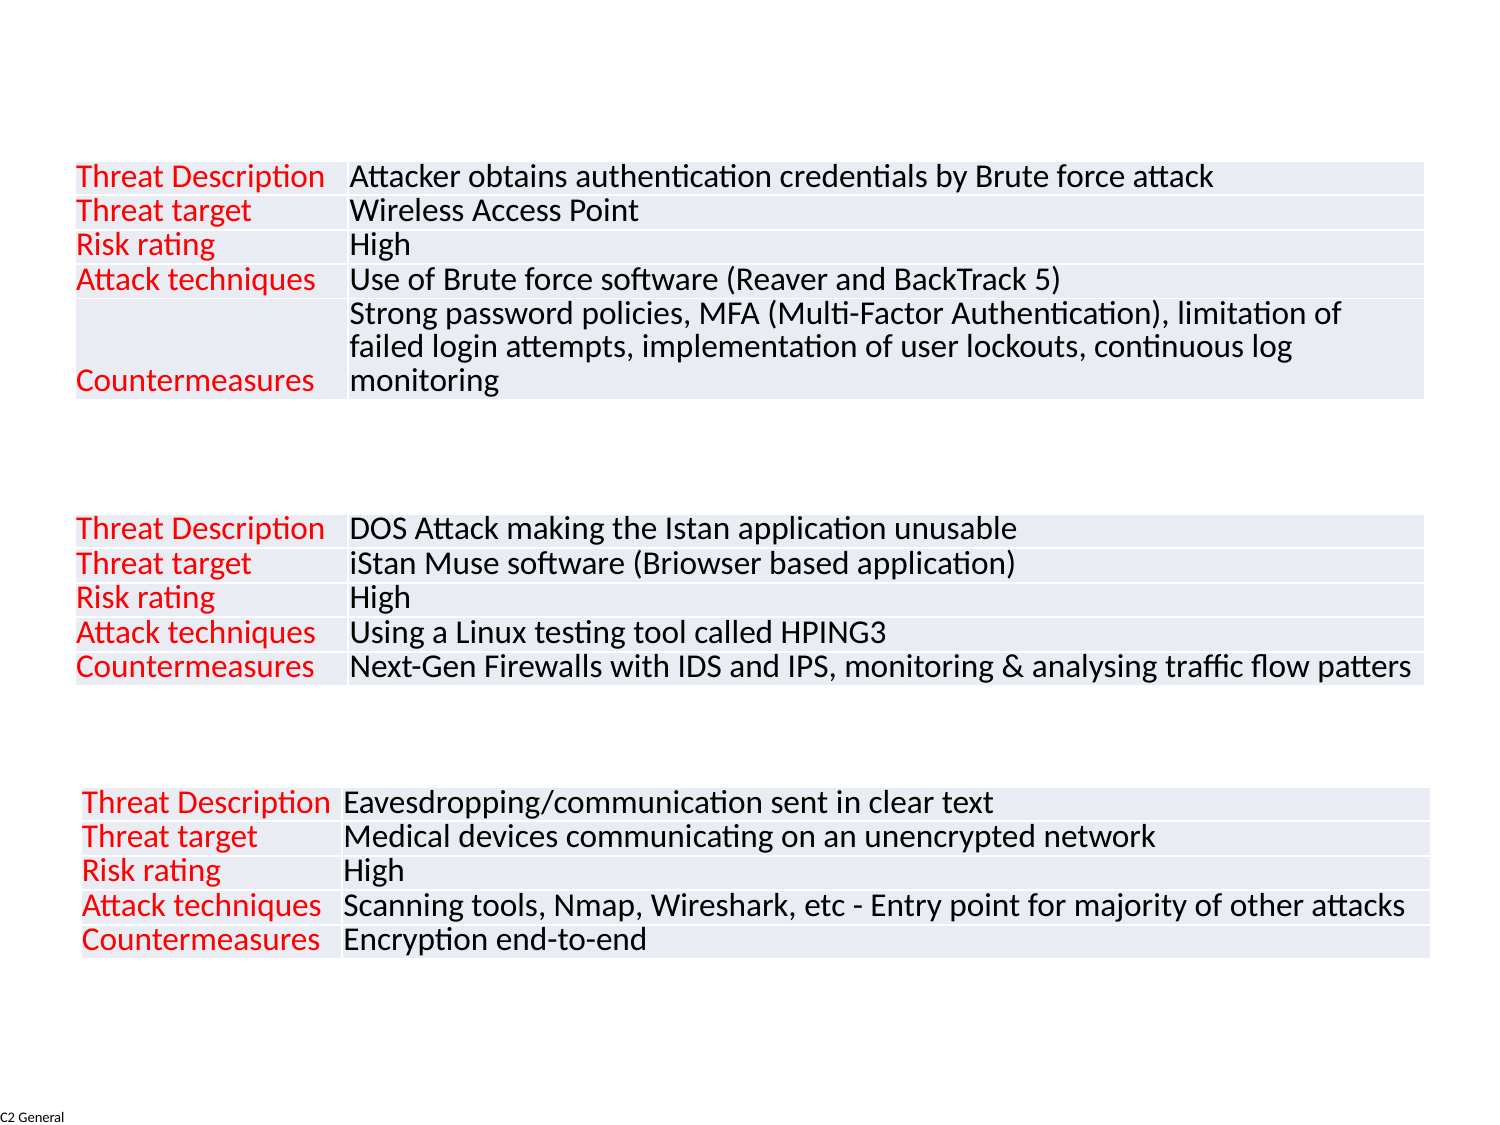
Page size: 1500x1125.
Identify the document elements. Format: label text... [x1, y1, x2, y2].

table_cell Attack techniques [76, 618, 347, 651]
table_cell Countermeasures [76, 299, 347, 399]
table_cell Attack techniques [82, 891, 341, 924]
table_cell Countermeasures [76, 653, 347, 685]
table_header Threat Description [76, 162, 347, 194]
table_cell Attack techniques [76, 265, 347, 298]
table_header Threat Description [76, 515, 347, 547]
table_header Eavesdropping/communication sent in clear text [343, 788, 1430, 820]
table_cell Using a Linux testing tool called HPING3 [349, 618, 1424, 651]
table_cell Risk rating [76, 584, 347, 616]
table_cell High [349, 231, 1424, 263]
table_cell Threat target [76, 549, 347, 582]
table_header Threat Description [82, 788, 341, 820]
table_cell Medical devices communicating on an unencrypted network [343, 822, 1430, 855]
table_cell High [343, 857, 1430, 889]
table_cell High [349, 584, 1424, 616]
table_cell iStan Muse software (Briowser based application) [349, 549, 1424, 582]
table_cell Strong password policies, MFA (Multi-Factor Authentication), limitation of failed login attempts, implementation of user lockouts, continuous log monitoring [349, 299, 1424, 399]
table_cell Risk rating [82, 857, 341, 889]
table_cell Wireless Access Point [349, 196, 1424, 229]
table_cell Threat target [76, 196, 347, 229]
table_cell Scanning tools, Nmap, Wireshark, etc - Entry point for majority of other attacks [343, 891, 1430, 924]
table_cell Risk rating [76, 231, 347, 263]
table_cell Next-Gen Firewalls with IDS and IPS, monitoring & analysing traffic flow patters [349, 653, 1424, 685]
table_header DOS Attack making the Istan application unusable [349, 515, 1424, 547]
table_cell Threat target [82, 822, 341, 855]
table_cell Use of Brute force software (Reaver and BackTrack 5) [349, 265, 1424, 298]
table_cell Countermeasures [82, 926, 341, 958]
table_cell Encryption end-to-end [343, 926, 1430, 958]
table_header Attacker obtains authentication credentials by Brute force attack [349, 162, 1424, 194]
